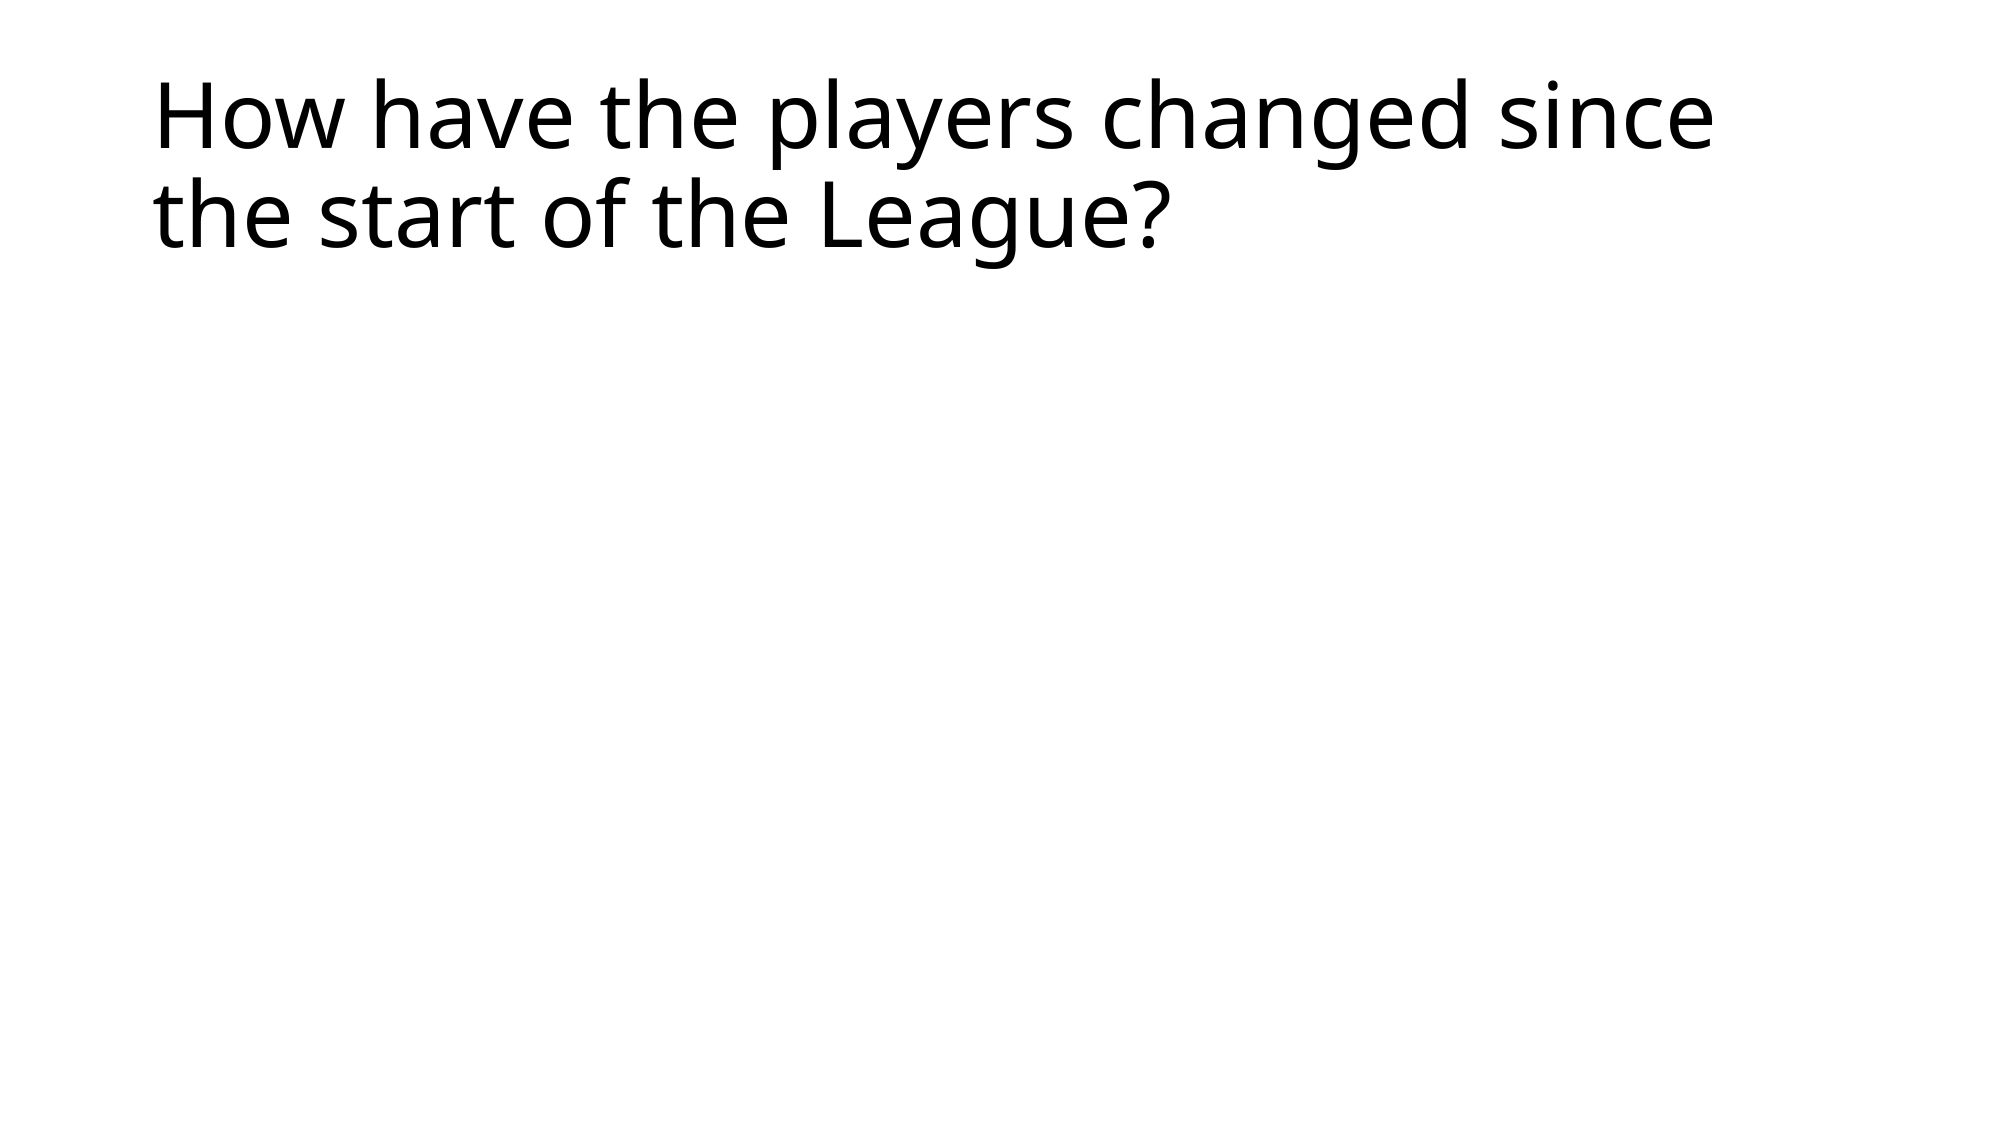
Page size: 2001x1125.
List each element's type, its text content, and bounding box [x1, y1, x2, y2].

title How have the players changed since the start of the League? [137, 59, 1863, 278]
